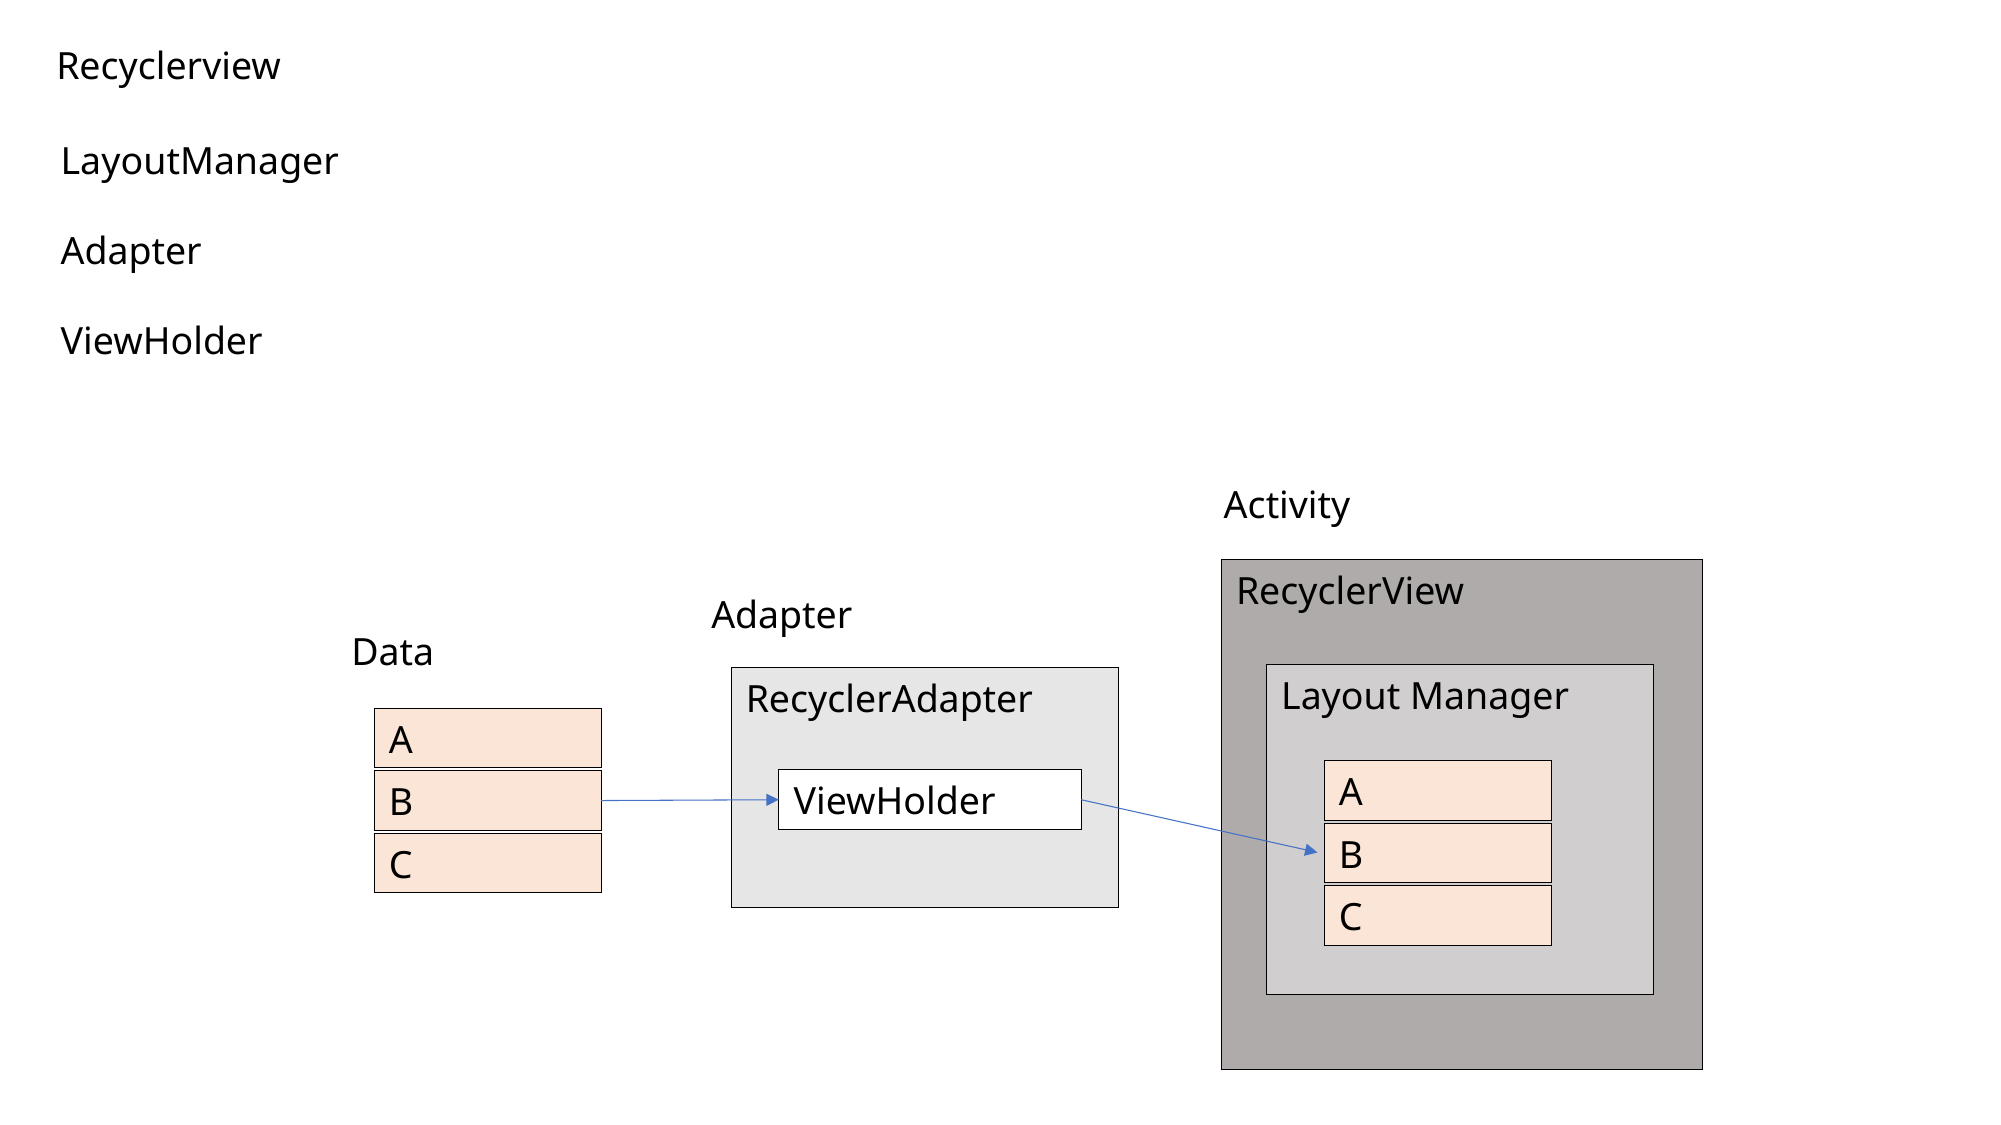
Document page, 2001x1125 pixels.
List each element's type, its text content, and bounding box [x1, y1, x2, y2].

text_box C [1324, 885, 1552, 946]
text_box C [374, 833, 602, 893]
text_box RecyclerAdapter [731, 801, 1119, 908]
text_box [1081, 800, 1318, 853]
text_box Data [336, 620, 564, 681]
text_box ViewHolder [778, 769, 1082, 830]
text_box Recyclerview [41, 34, 821, 95]
text_box B [1324, 823, 1552, 883]
text_box RecyclerAdapter [731, 667, 1119, 800]
text_box A [1324, 760, 1552, 821]
text_box Activity [1209, 473, 1437, 533]
text_box B [374, 770, 602, 831]
text_box LayoutManager Adapter ViewHolder [45, 129, 1707, 415]
text_box RecyclerView [1221, 559, 1703, 1070]
text_box A [374, 708, 602, 768]
text_box Layout Manager [1266, 664, 1654, 995]
text_box Adapter [696, 583, 924, 643]
